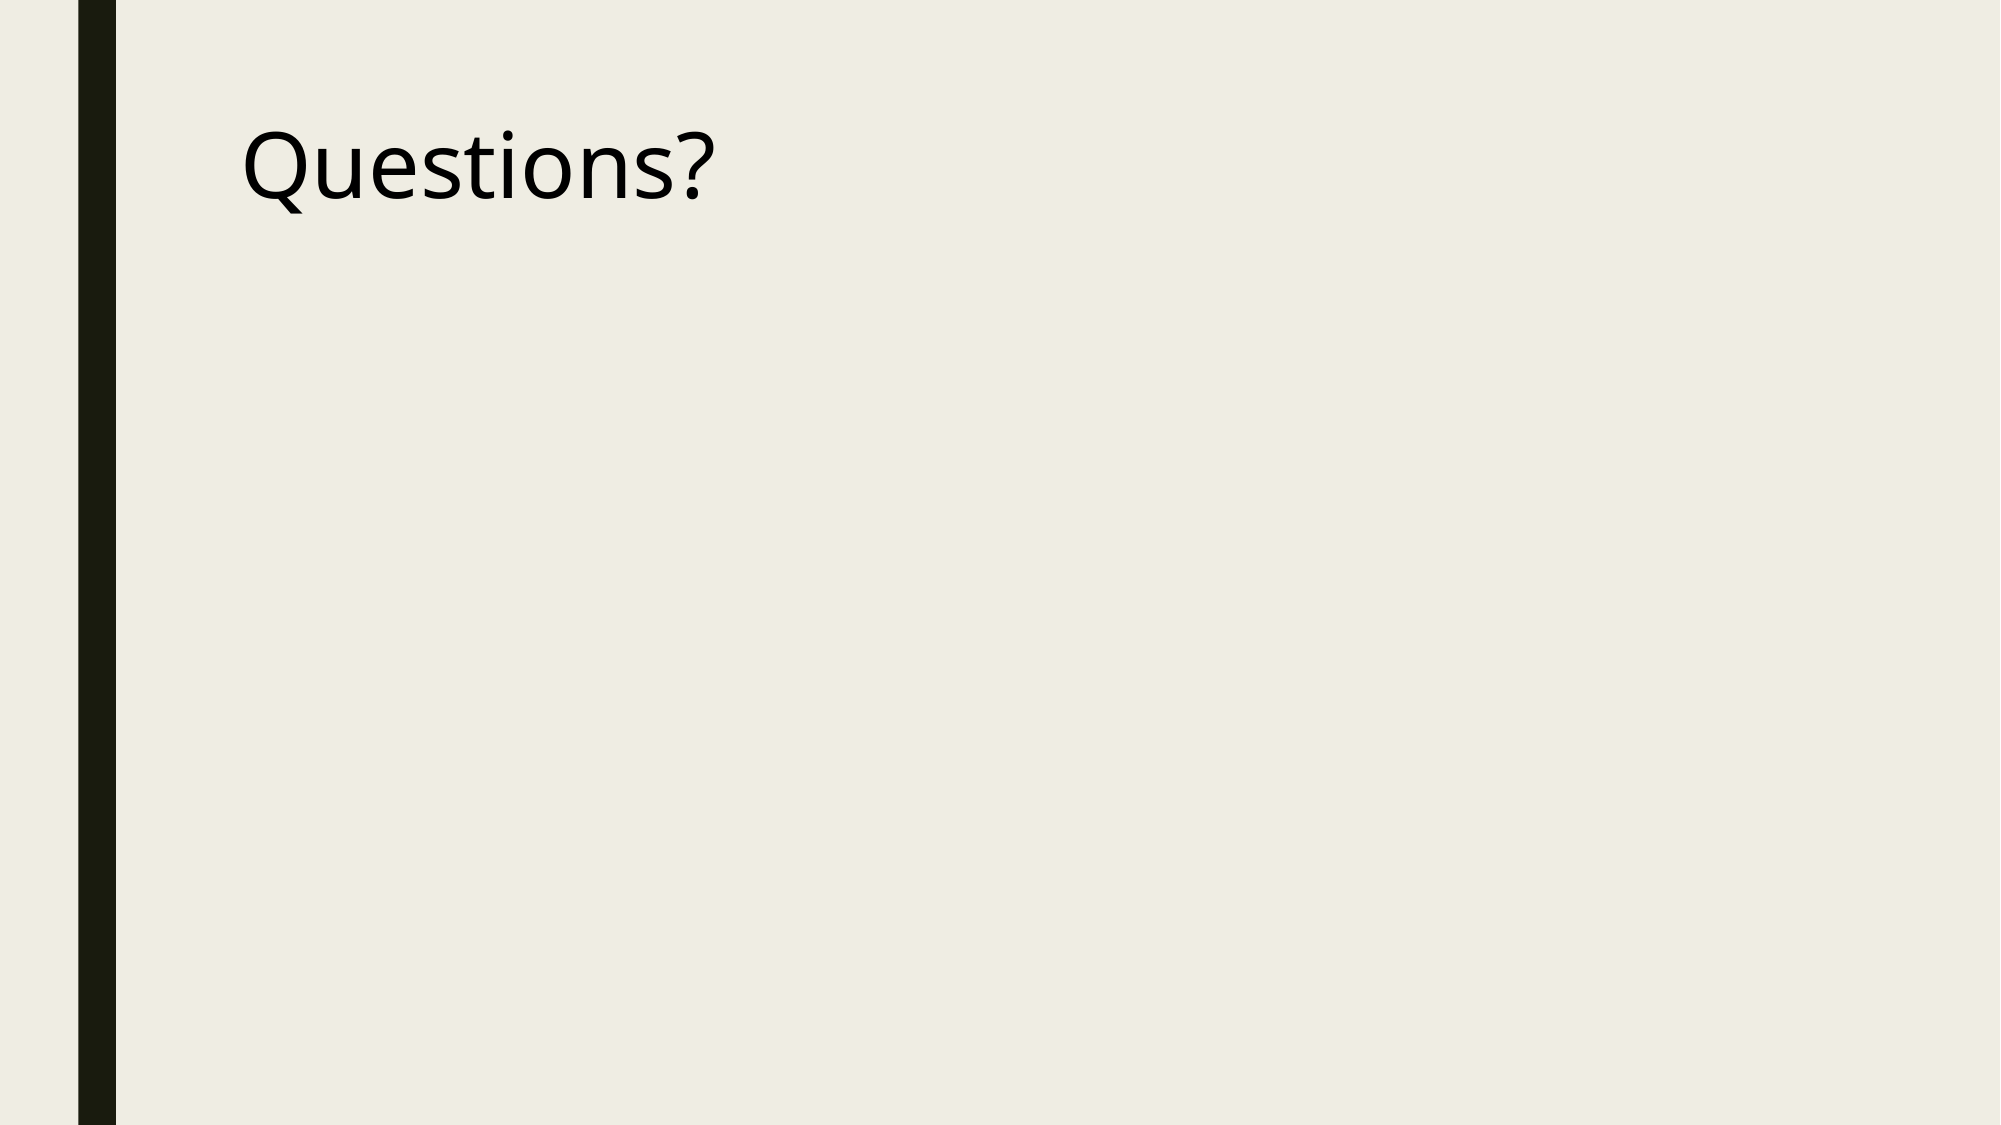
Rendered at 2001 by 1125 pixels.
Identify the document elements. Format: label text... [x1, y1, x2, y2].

title Questions? [225, 112, 1800, 357]
